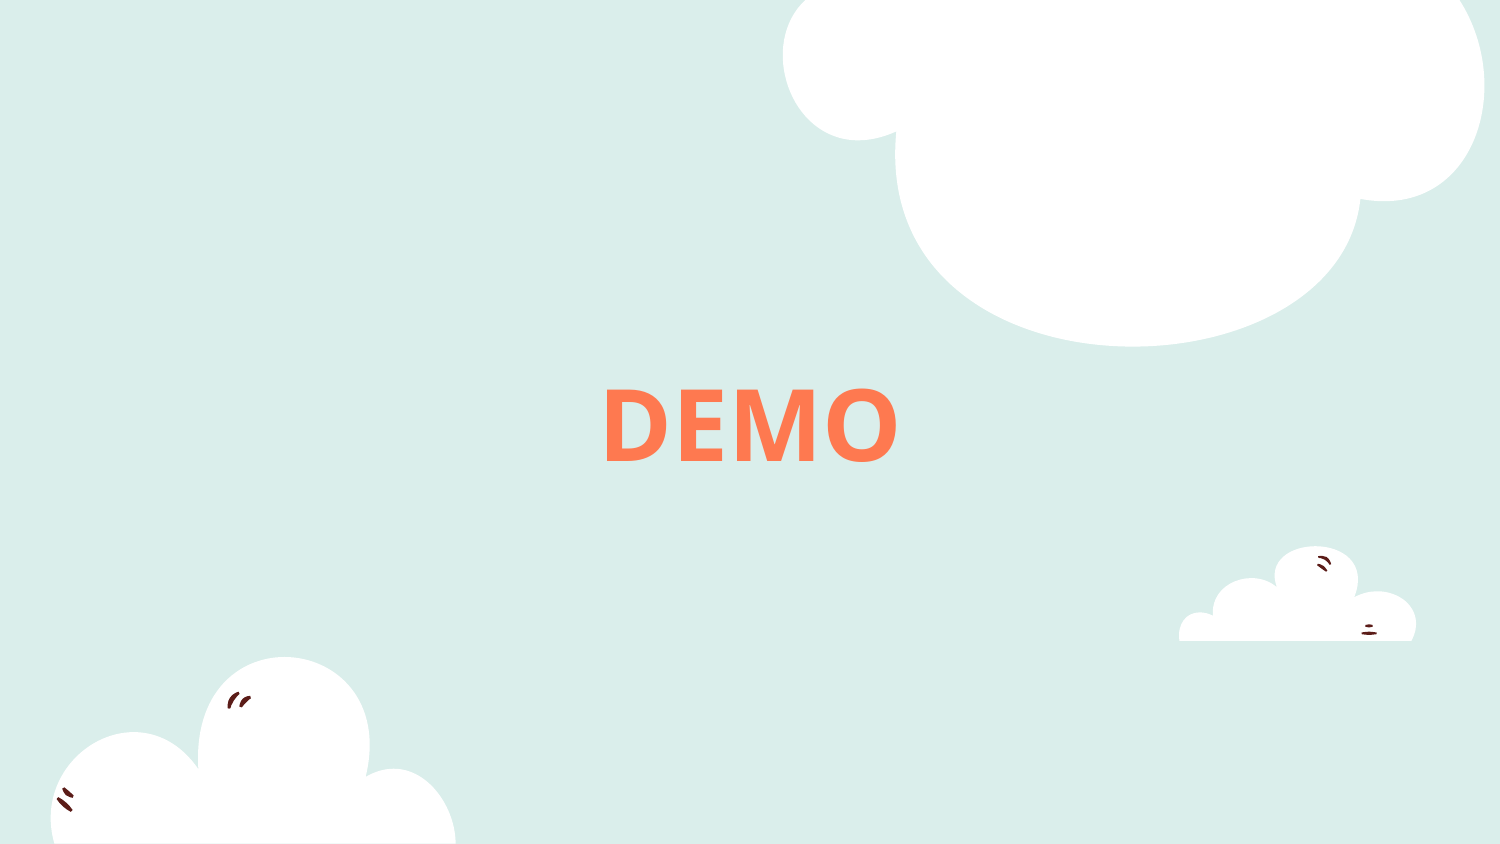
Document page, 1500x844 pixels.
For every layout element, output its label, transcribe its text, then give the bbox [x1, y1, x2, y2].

title DEMO [482, 347, 1018, 497]
